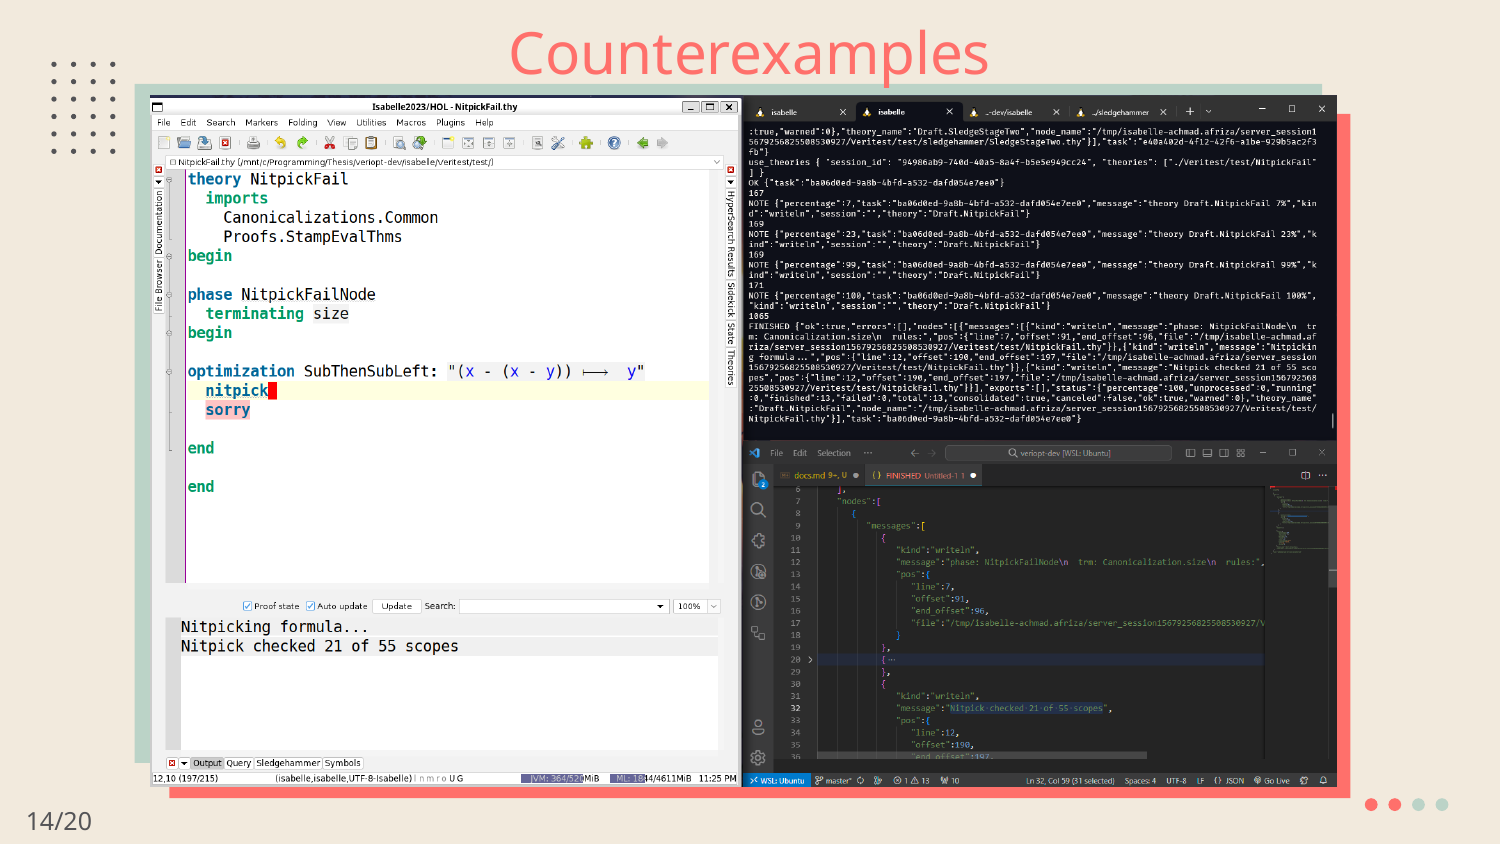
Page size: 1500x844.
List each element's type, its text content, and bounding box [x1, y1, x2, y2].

text_box 14/20 [0, 798, 118, 844]
picture [149, 95, 1337, 787]
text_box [1364, 797, 1449, 812]
text_box [134, 83, 1323, 763]
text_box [51, 61, 116, 155]
text_box [169, 113, 1351, 799]
title Counterexamples [300, 21, 1200, 85]
